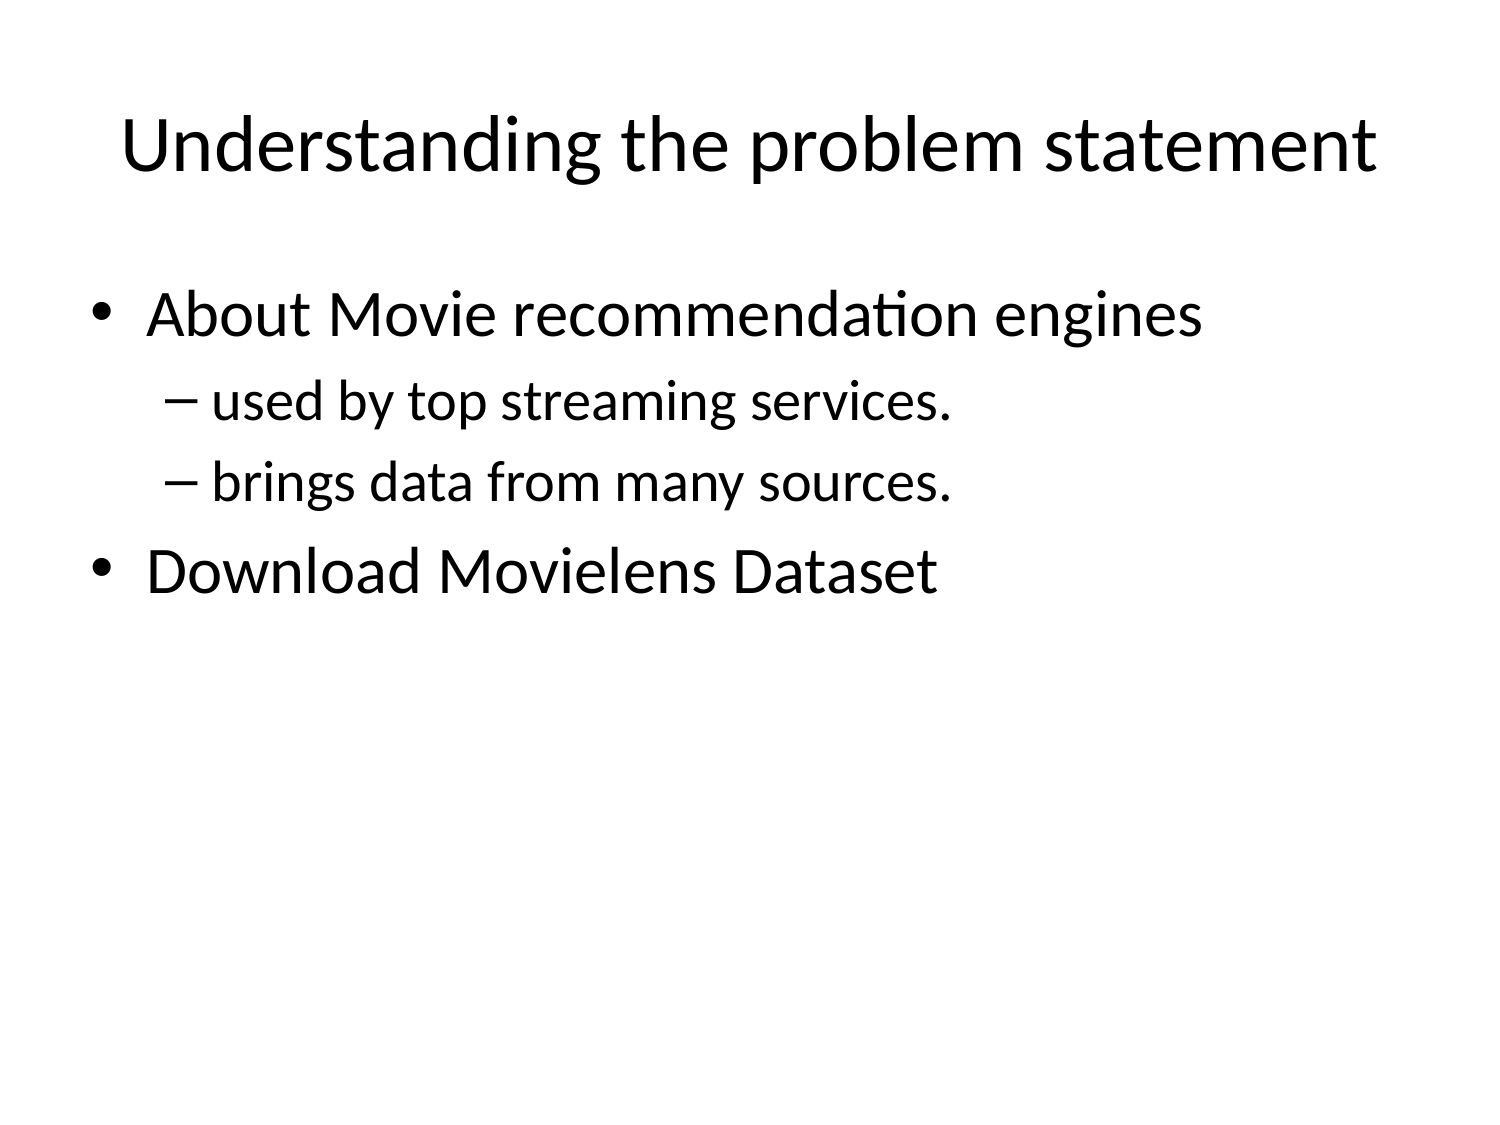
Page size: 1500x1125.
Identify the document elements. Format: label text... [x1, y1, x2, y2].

title Understanding the problem statement [75, 45, 1425, 233]
list About Movie recommendation engines used by top streaming services. brings data from many sources. Download Movielens Dataset [75, 262, 1425, 1005]
